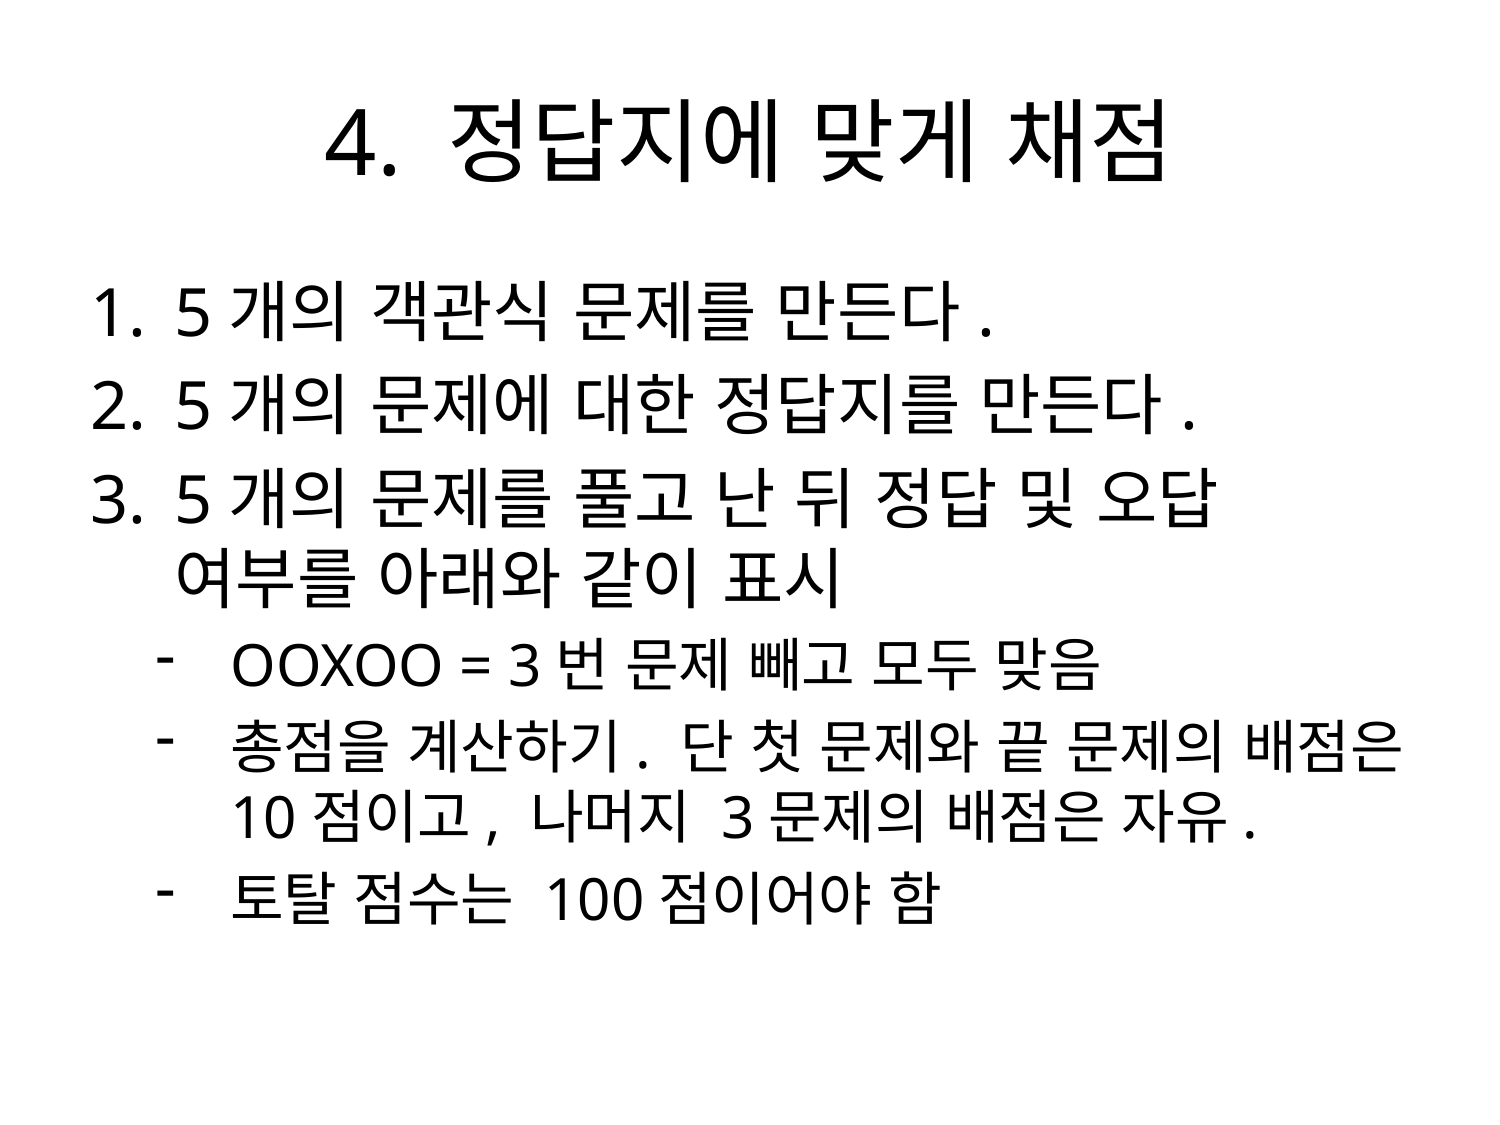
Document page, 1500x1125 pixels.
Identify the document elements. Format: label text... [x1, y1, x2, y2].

list 5개의 객관식 문제를 만든다. 5개의 문제에 대한 정답지를 만든다. 5개의 문제를 풀고 난 뒤 정답 및 오답 여부를 아래와 같이 표시 OOXOO = 3번 문제 빼고 모두 맞음 총점을 계산하기. 단 첫 문제와 끝 문제의 배점은 10점이고, 나머지 3문제의 배점은 자유. 토탈 점수는 100점이어야 함 [75, 262, 1425, 1005]
title 4. 정답지에 맞게 채점 [75, 45, 1425, 233]
